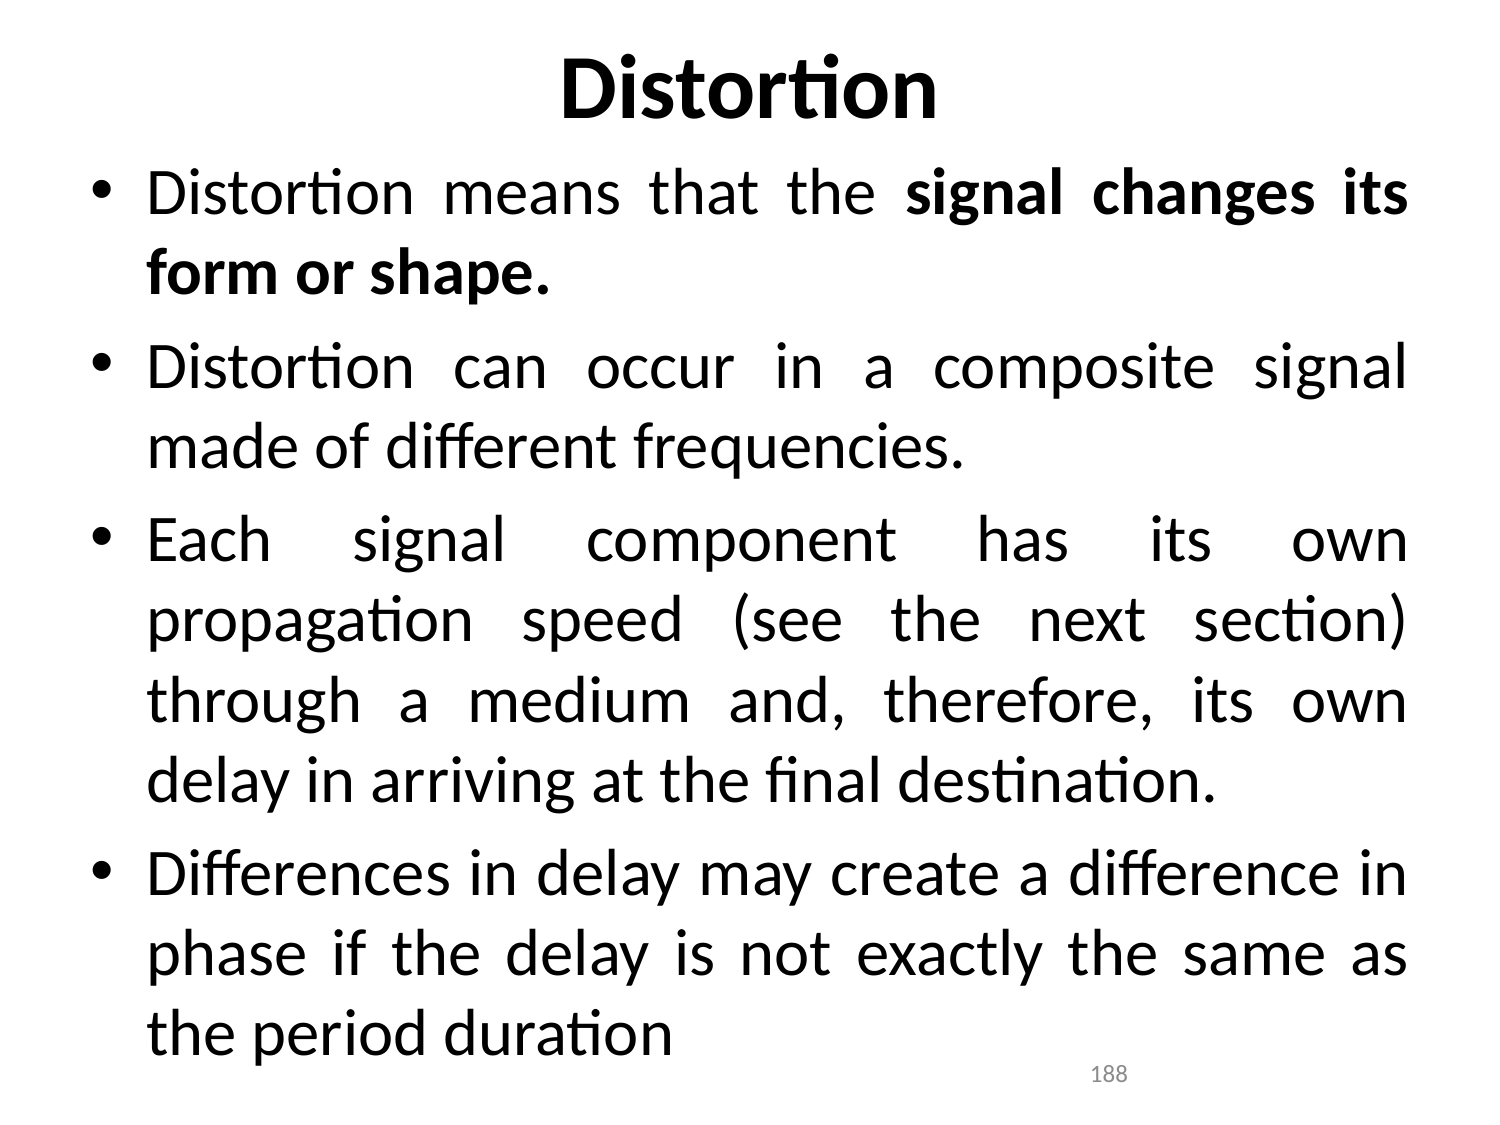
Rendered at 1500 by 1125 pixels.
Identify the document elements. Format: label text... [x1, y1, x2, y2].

list Distortion means that the signal changes its form or shape. Distortion can occur in a composite signal made of different frequencies. Each signal component has its own propagation speed (see the next section) through a medium and, therefore, its own delay in arriving at the final destination. Differences in delay may create a difference in phase if the delay is not exactly the same as the period duration [75, 140, 1425, 1079]
slide_number 188 [1074, 1042, 1425, 1103]
title Distortion [75, 0, 1425, 140]
